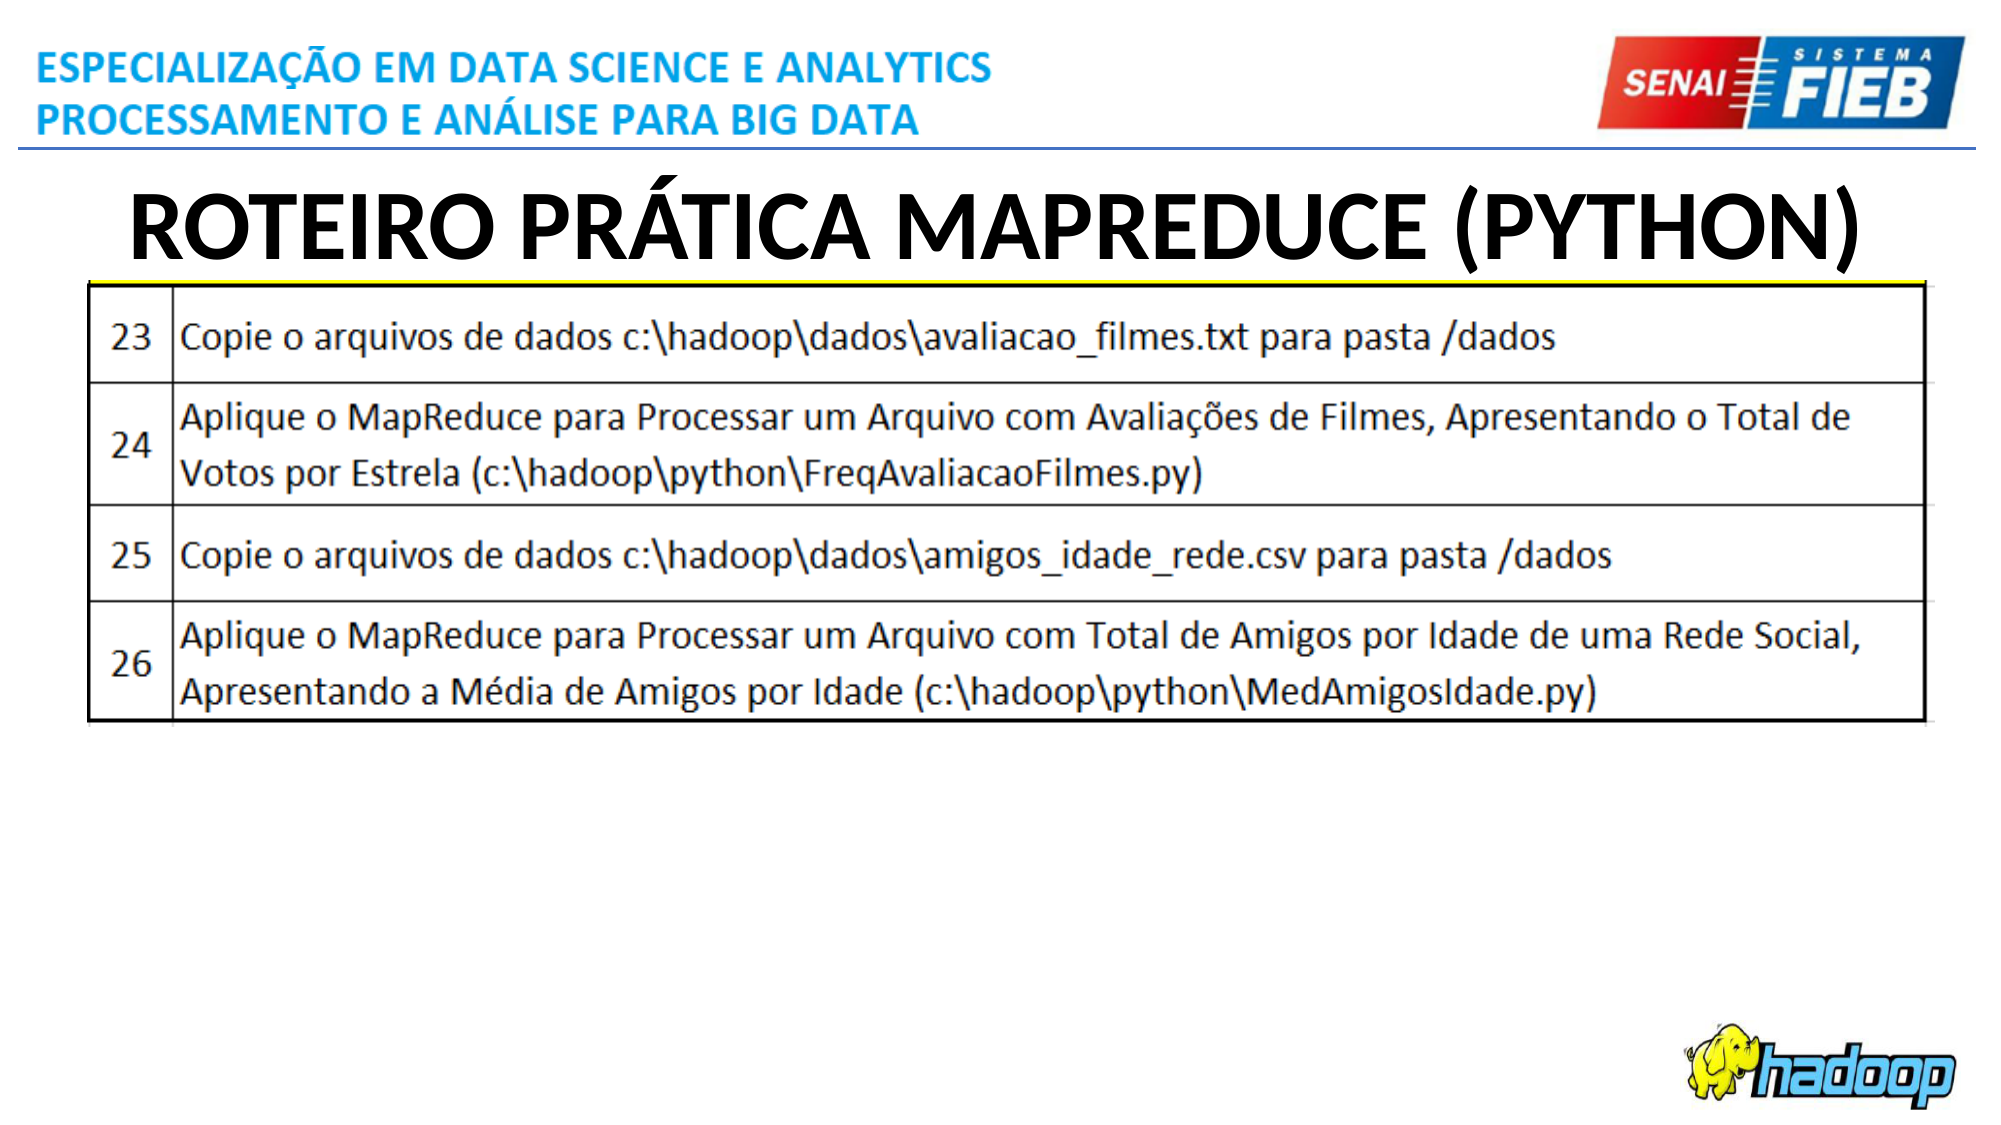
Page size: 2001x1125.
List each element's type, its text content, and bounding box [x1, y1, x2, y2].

picture [32, 46, 995, 89]
picture [1680, 1018, 1961, 1114]
list ROTEIRO PRÁTICA MAPREDUCE (PYTHON) [17, 165, 1976, 264]
picture [32, 95, 922, 143]
picture [1587, 13, 1976, 145]
picture [87, 280, 1935, 728]
